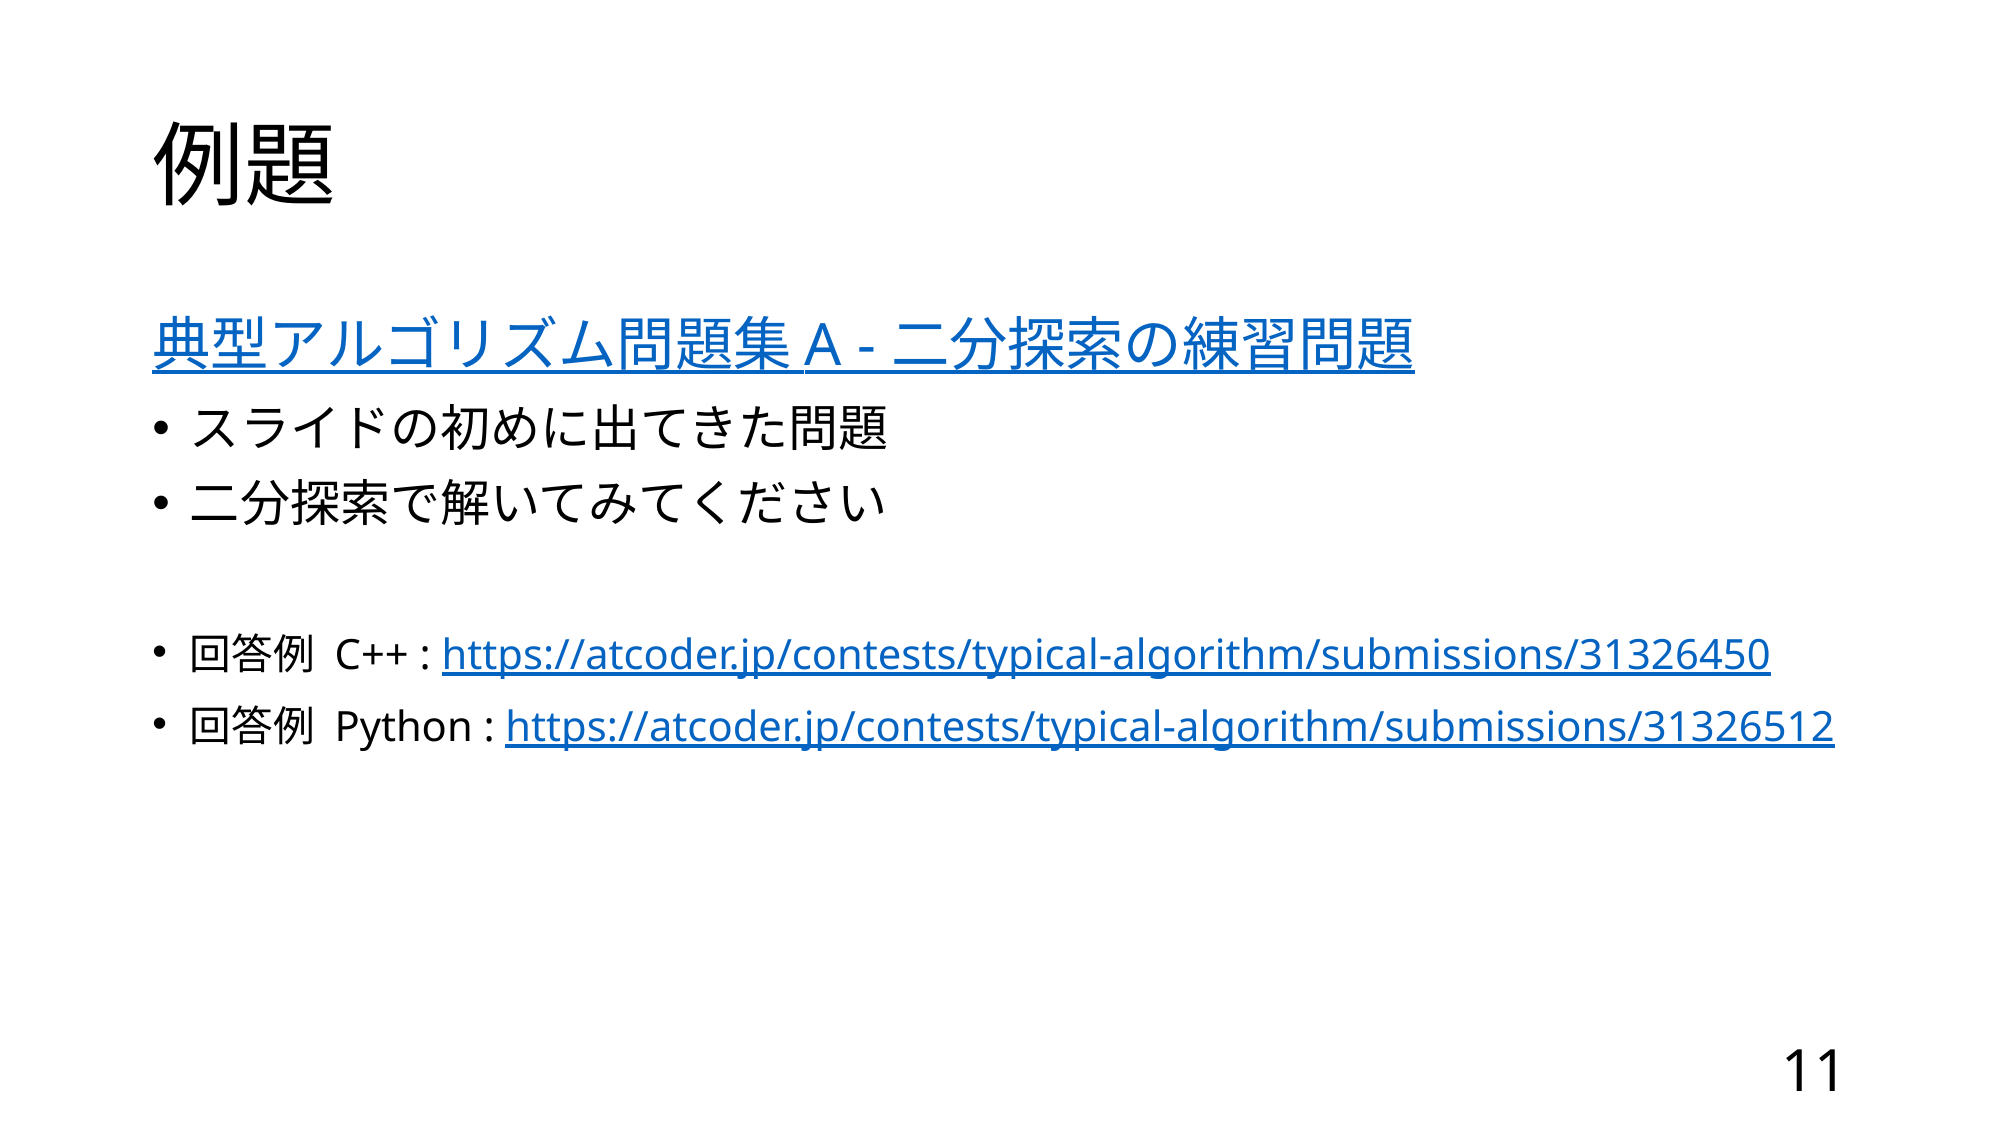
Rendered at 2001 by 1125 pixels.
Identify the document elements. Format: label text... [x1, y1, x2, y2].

list 典型アルゴリズム問題集 A - 二分探索の練習問題 スライドの初めに出てきた問題 二分探索で解いてみてください 回答例 C++ : https://atcoder.jp/contests/typical-algorithm/submissions/31326450 回答例 Python : https://atcoder.jp/contests/typical-algorithm/submissions/31326512 [137, 299, 1863, 1014]
title 例題 [137, 59, 1863, 278]
slide_number 11 [1412, 1042, 1863, 1103]
